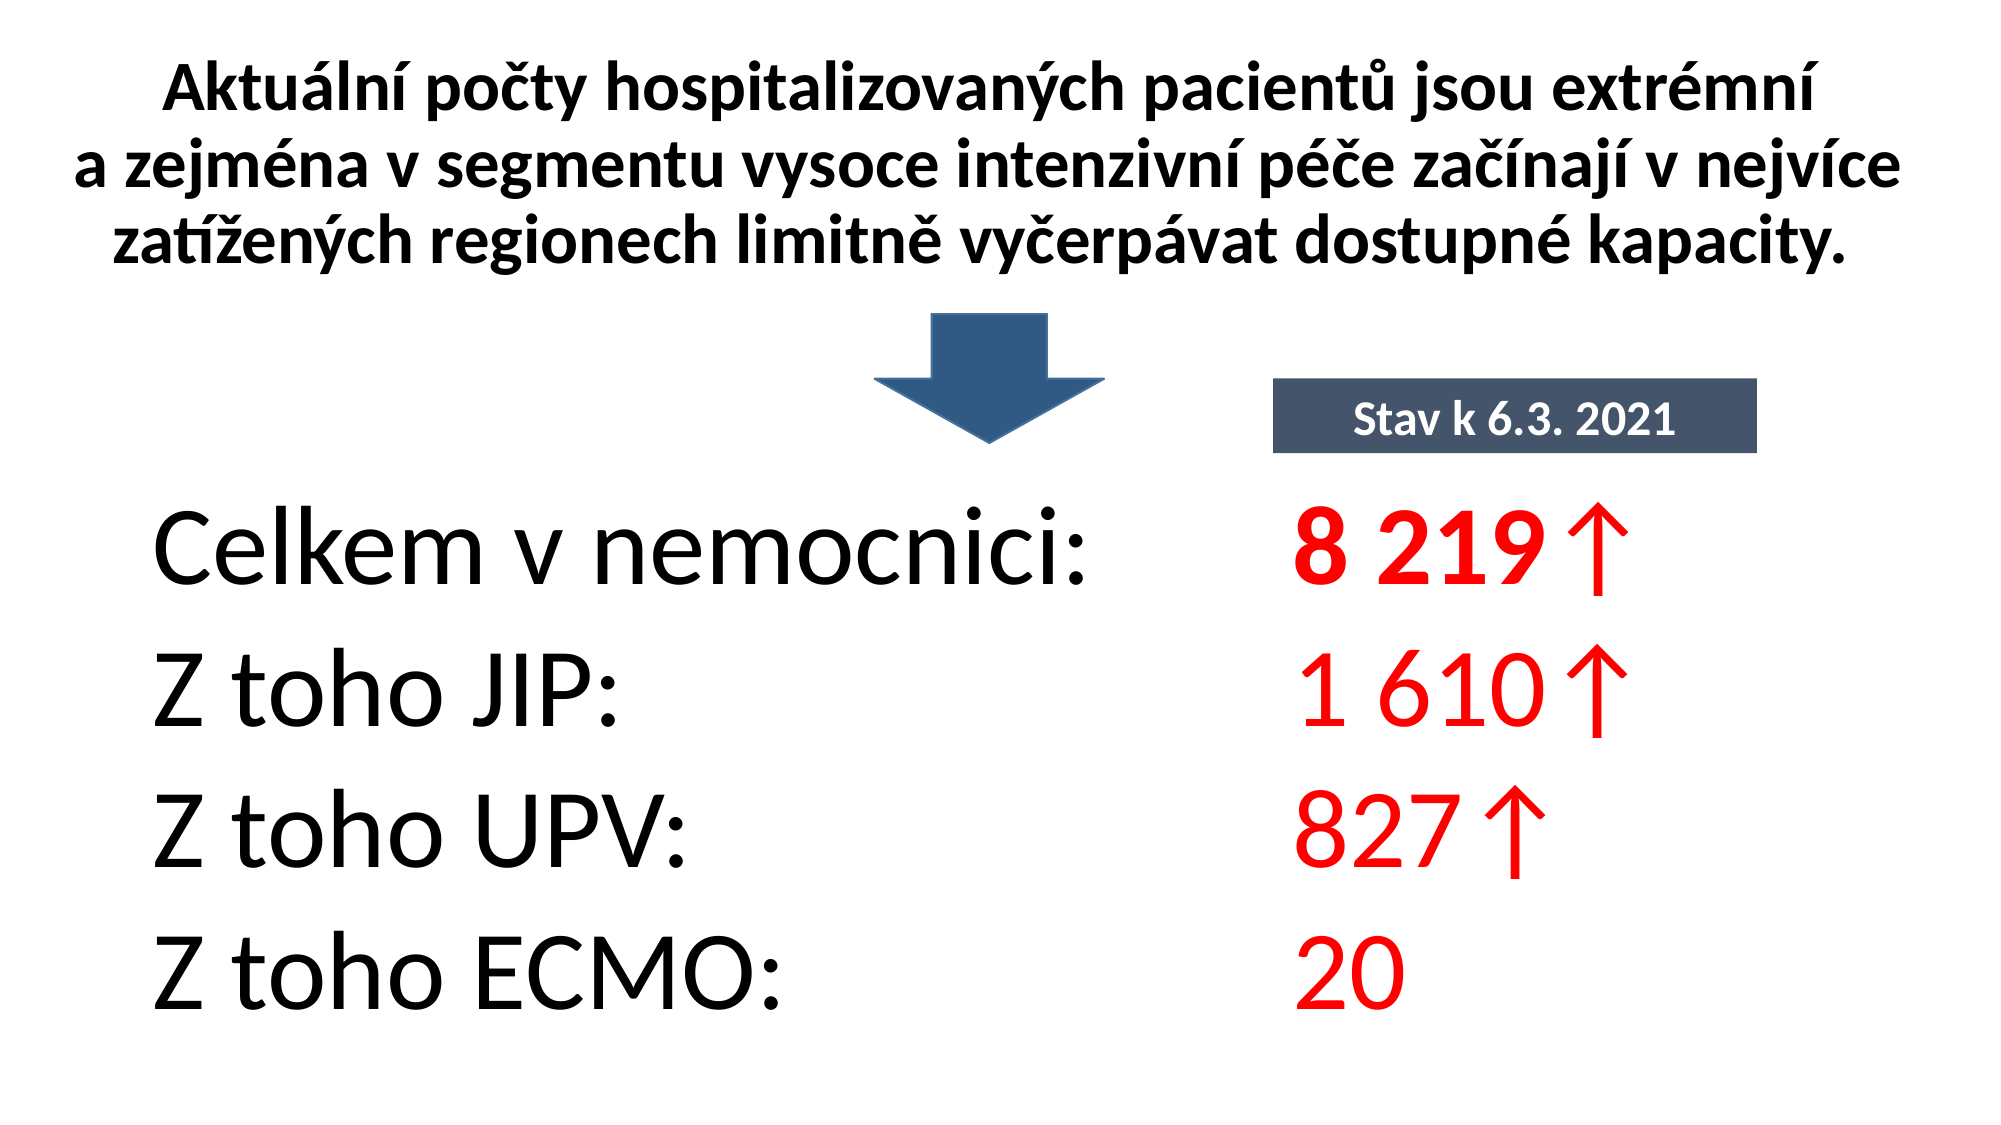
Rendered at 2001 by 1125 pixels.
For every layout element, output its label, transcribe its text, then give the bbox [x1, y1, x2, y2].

list Celkem v nemocnici: 8 219↑ Z toho JIP: 1 610↑ Z toho UPV: 827↑ Z toho ECMO: 20 [137, 479, 1863, 1046]
title Aktuální počty hospitalizovaných pacientů jsou extrémní a zejména v segmentu vysoce intenzivní péče začínají v nejvíce zatížených regionech limitně vyčerpávat dostupné kapacity. [46, 59, 1932, 278]
text_box Stav k 6.3. 2021 [1273, 378, 1757, 454]
text_box [873, 313, 1106, 445]
